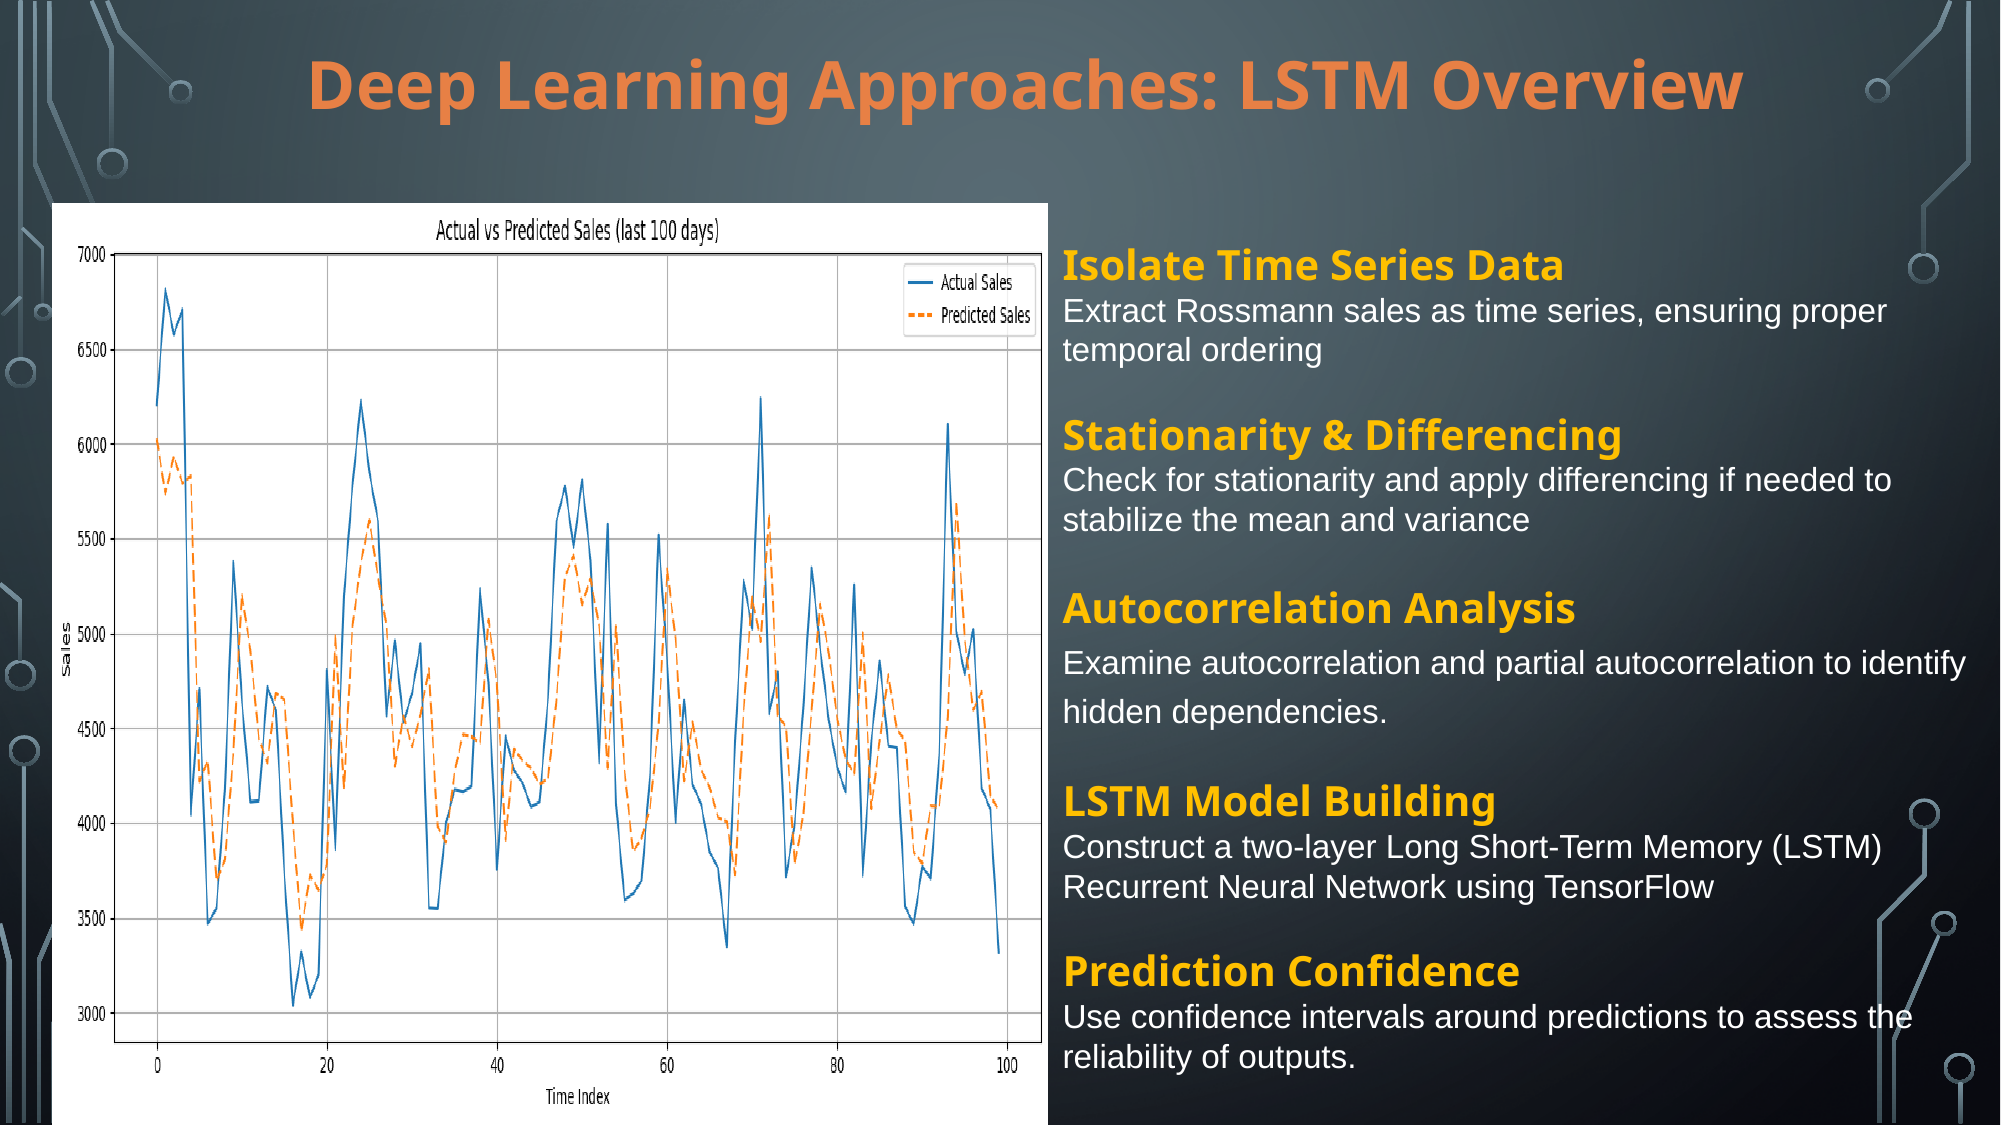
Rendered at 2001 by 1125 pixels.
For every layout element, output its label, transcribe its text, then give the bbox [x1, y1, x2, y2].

text_box Deep Learning Approaches: LSTM Overview [292, 35, 1761, 131]
picture [52, 202, 1048, 1125]
text_box Isolate Time Series Data Extract Rossmann sales as time series, ensuring proper temporal ordering Stationarity & Differencing Check for stationarity and apply differencing if needed to stabilize the mean and variance Autocorrelation Analysis Examine autocorrelation and partial autocorrelation to identify hidden dependencies. LSTM Model Building Construct a two-layer Long Short-Term Memory (LSTM) Recurrent Neural Network using TensorFlow Prediction Confidence Use confidence intervals around predictions to assess the reliability of outputs. [1046, 185, 2000, 1125]
